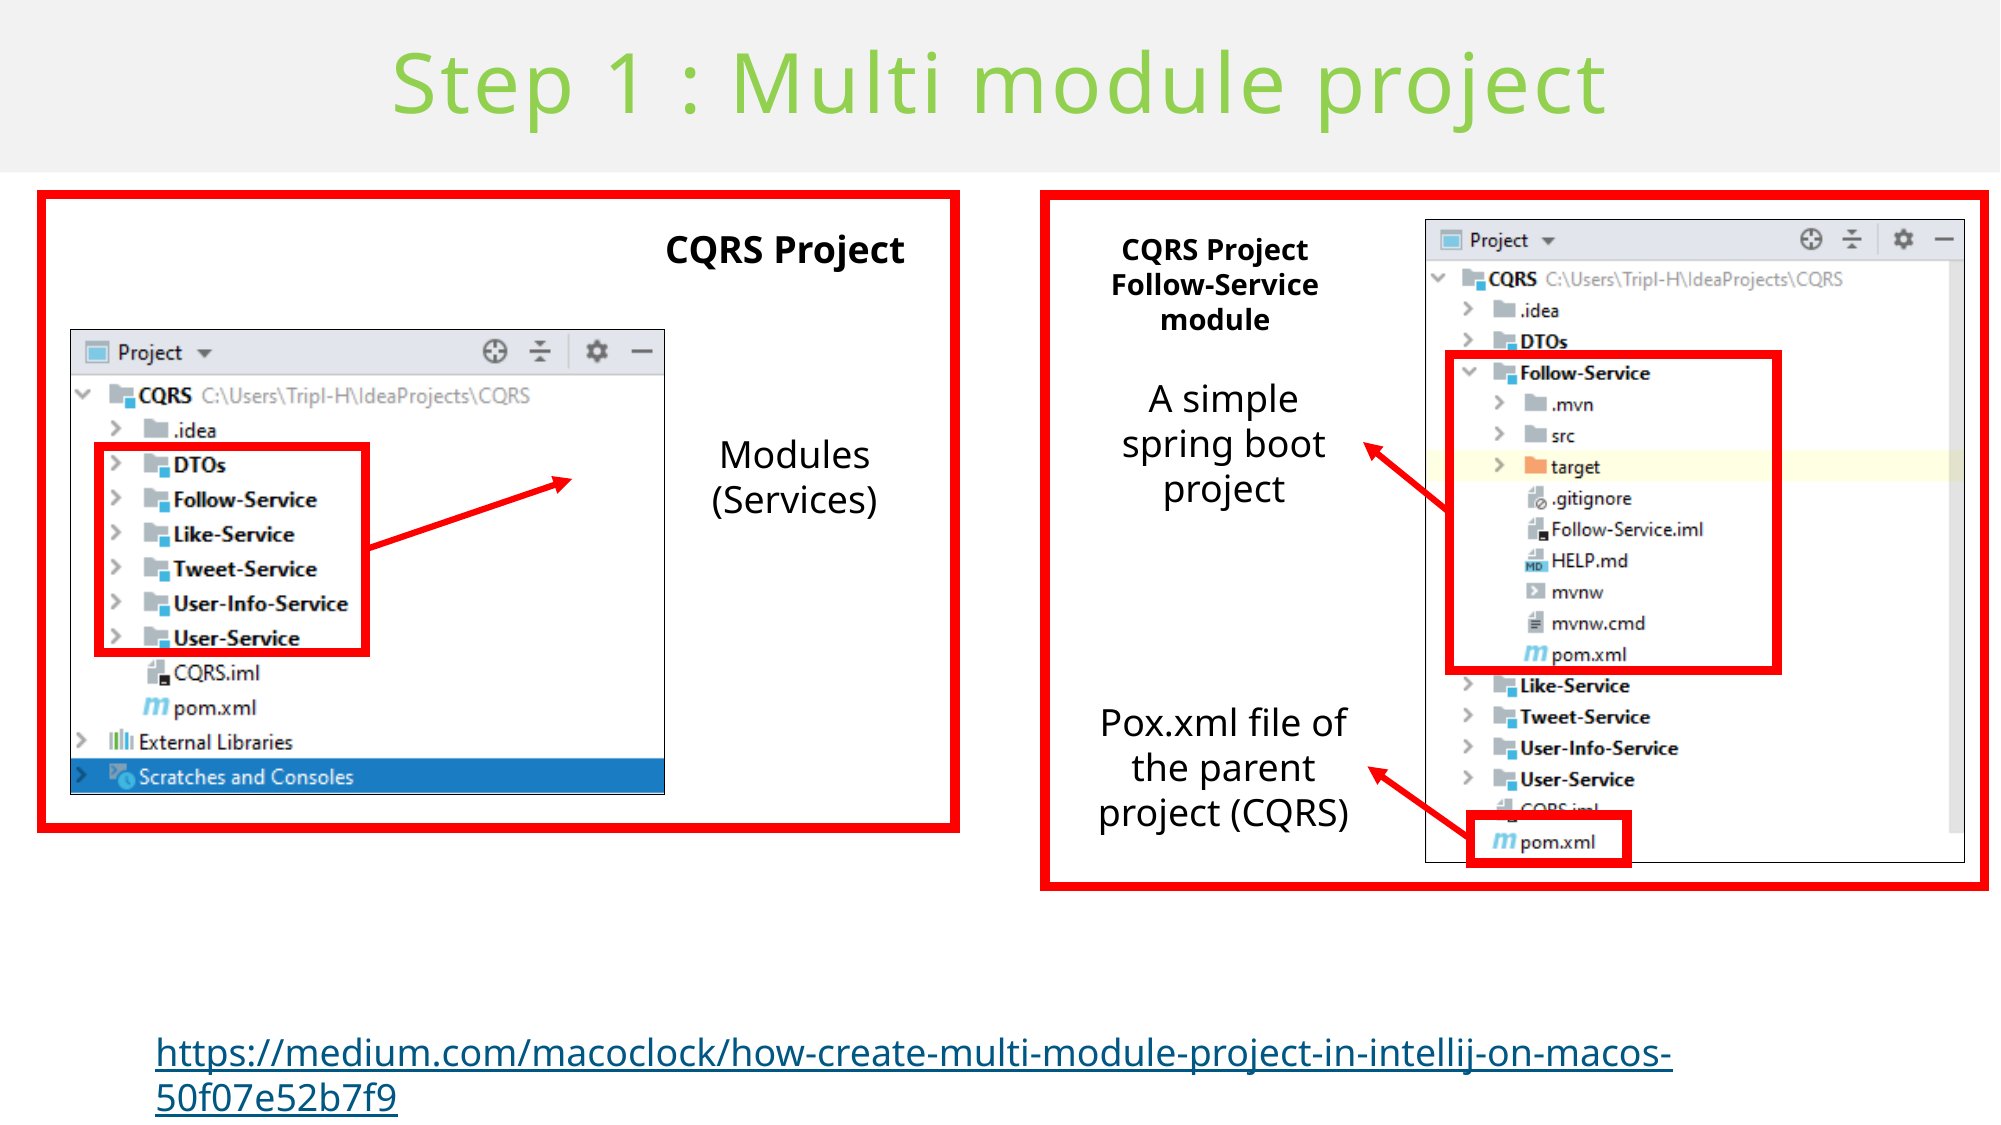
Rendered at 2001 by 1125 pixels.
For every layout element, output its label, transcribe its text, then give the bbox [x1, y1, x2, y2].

text_box [40, 194, 956, 829]
picture [70, 329, 665, 795]
text_box https://medium.com/macoclock/how-create-multi-module-project-in-intellij-on-macos-50f07e52b7f9 [140, 1021, 1860, 1125]
text_box CQRS Project [615, 219, 955, 279]
text_box CQRS Project Follow-Service module [1071, 224, 1359, 344]
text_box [365, 478, 573, 550]
title Step 1 : Multi module project [0, 0, 2000, 173]
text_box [1367, 767, 1471, 839]
text_box [1044, 194, 1986, 888]
text_box Modules (Services) [665, 424, 934, 529]
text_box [1363, 442, 1450, 513]
picture [1425, 219, 1965, 863]
text_box Pox.xml file of the parent project (CQRS) [1079, 691, 1368, 842]
text_box A simple spring boot project [1084, 367, 1363, 517]
